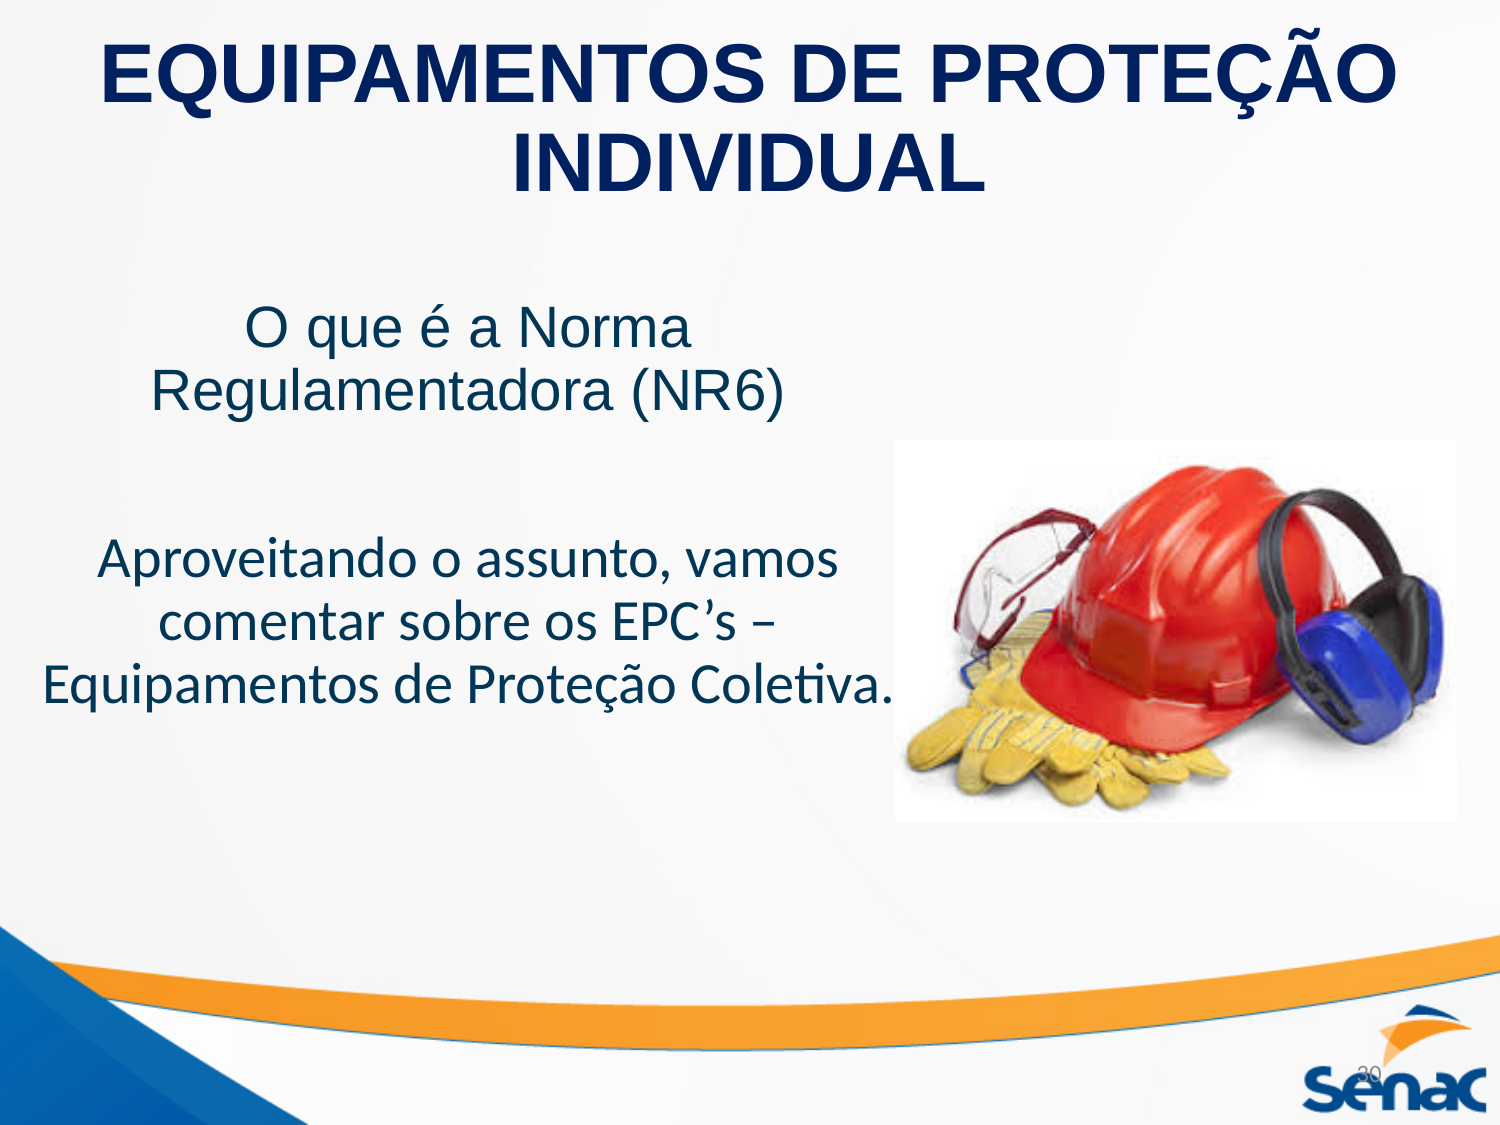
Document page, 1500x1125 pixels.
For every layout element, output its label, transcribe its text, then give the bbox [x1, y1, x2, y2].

picture [0, 0, 1500, 1125]
slide_number 30 [1059, 1042, 1397, 1103]
text_box O que é a Norma Regulamentadora (NR6) Aproveitando o assunto, vamos comentar sobre os EPC’s – Equipamentos de Proteção Coletiva. [22, 199, 915, 996]
title EQUIPAMENTOS DE PROTEÇÃO INDIVIDUAL [22, 11, 1478, 229]
